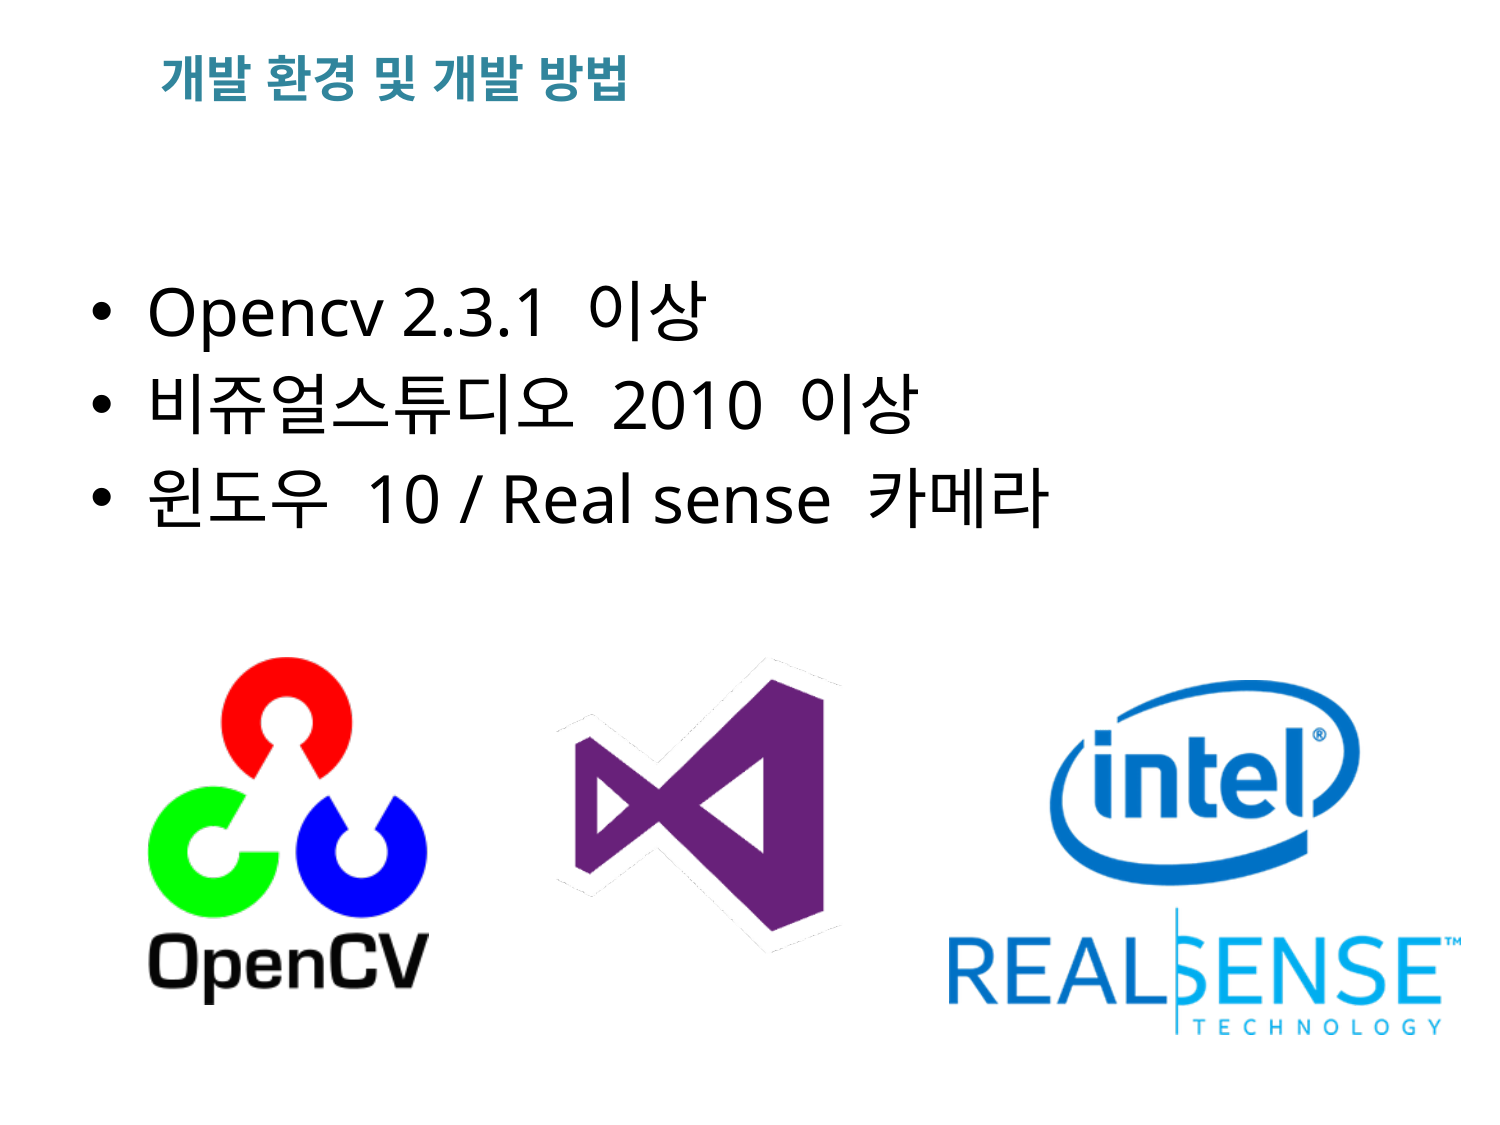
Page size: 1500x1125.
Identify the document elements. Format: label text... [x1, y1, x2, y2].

picture [948, 680, 1461, 1036]
text_box 개발 환경 및 개발 방법 [64, 42, 727, 114]
picture [147, 657, 430, 1006]
list Opencv 2.3.1 이상 비쥬얼스튜디오 2010 이상 윈도우 10 / Real sense 카메라 [75, 262, 1425, 1005]
picture [556, 657, 843, 954]
